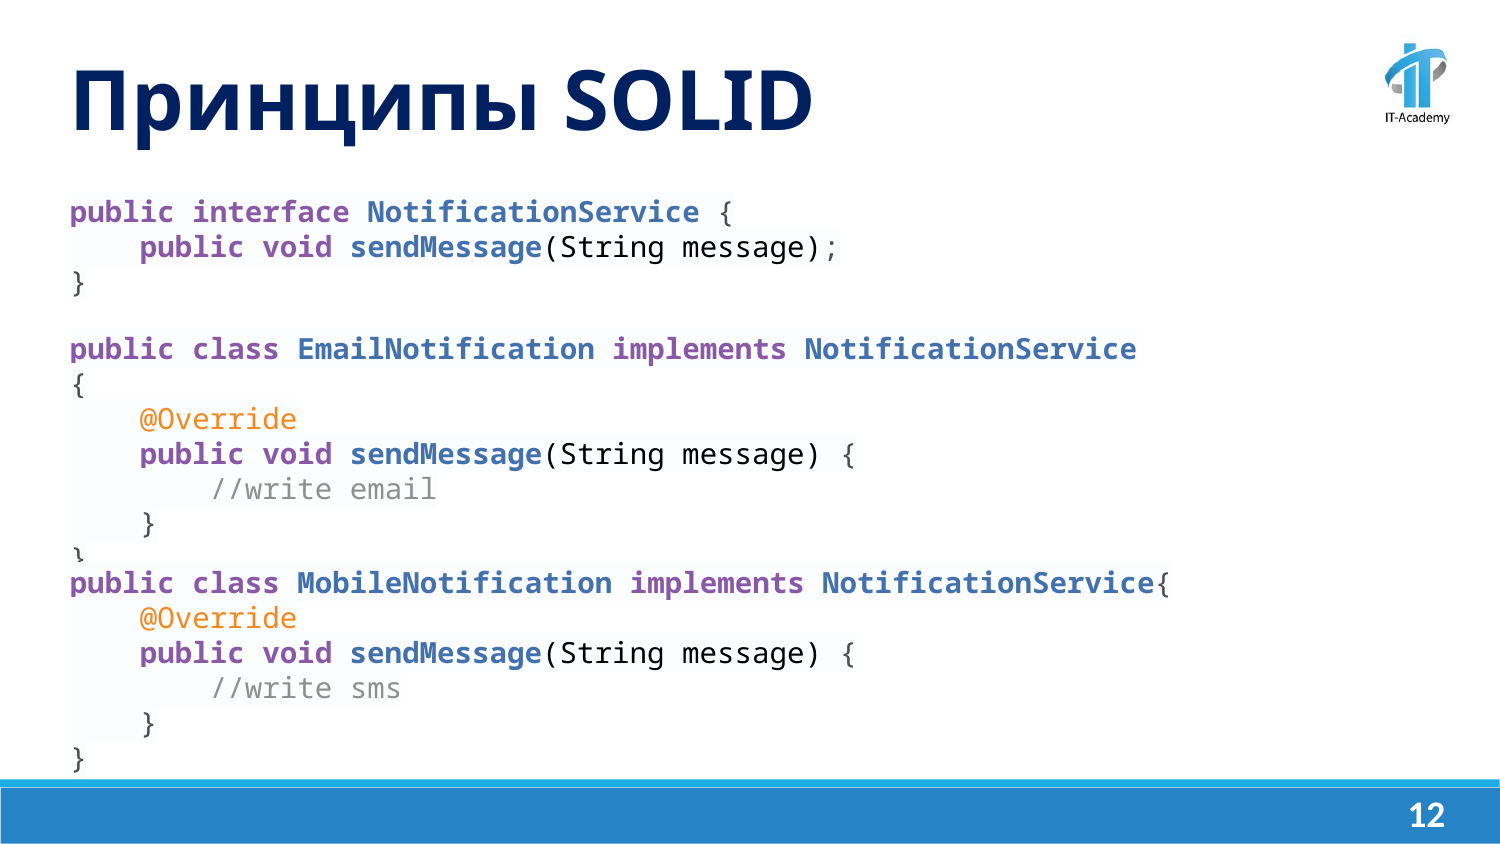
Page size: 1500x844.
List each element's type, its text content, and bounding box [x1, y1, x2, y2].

text_box ‹#› [1390, 782, 1463, 827]
text_box Принципы SOLID [54, 16, 1405, 178]
picture [1405, 35, 1461, 126]
text_box public interface NotificationService { public void sendMessage(String message); } [54, 178, 1488, 314]
text_box public class EmailNotification implements NotificationService { @Override public void sendMessage(String message) { //write email } } [54, 315, 1181, 549]
text_box public class MobileNotification implements NotificationService{ @Override public void sendMessage(String message) { //write sms } } [54, 549, 1391, 790]
